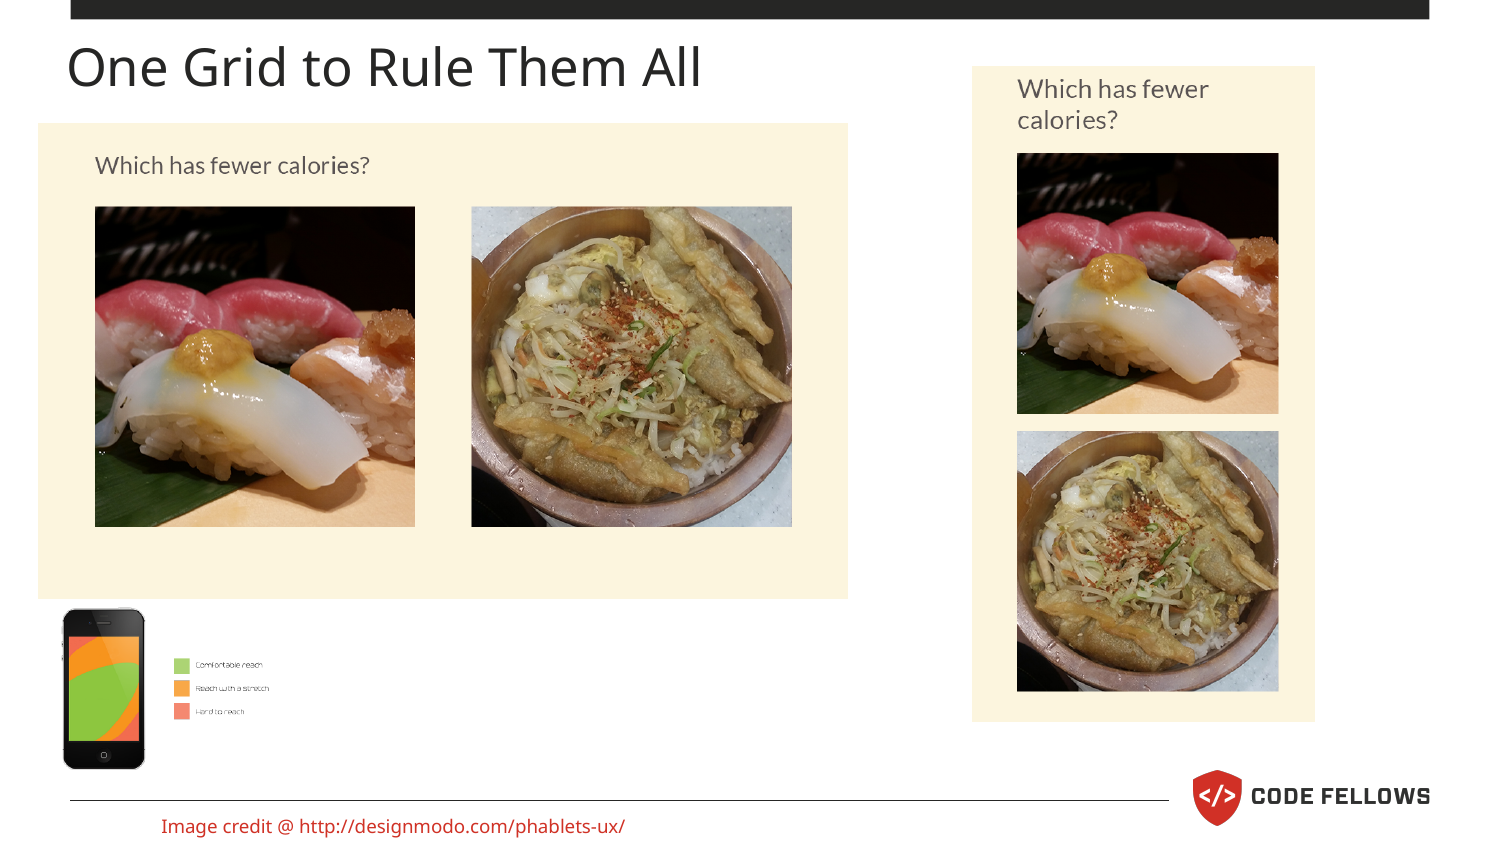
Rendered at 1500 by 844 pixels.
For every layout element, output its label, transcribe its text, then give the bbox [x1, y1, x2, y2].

title One Grid to Rule Them All [50, 18, 808, 114]
list Image credit @ http://designmodo.com/phablets-ux/ [37, 796, 641, 844]
picture [972, 66, 1315, 723]
picture [38, 123, 848, 783]
picture [1193, 770, 1430, 826]
